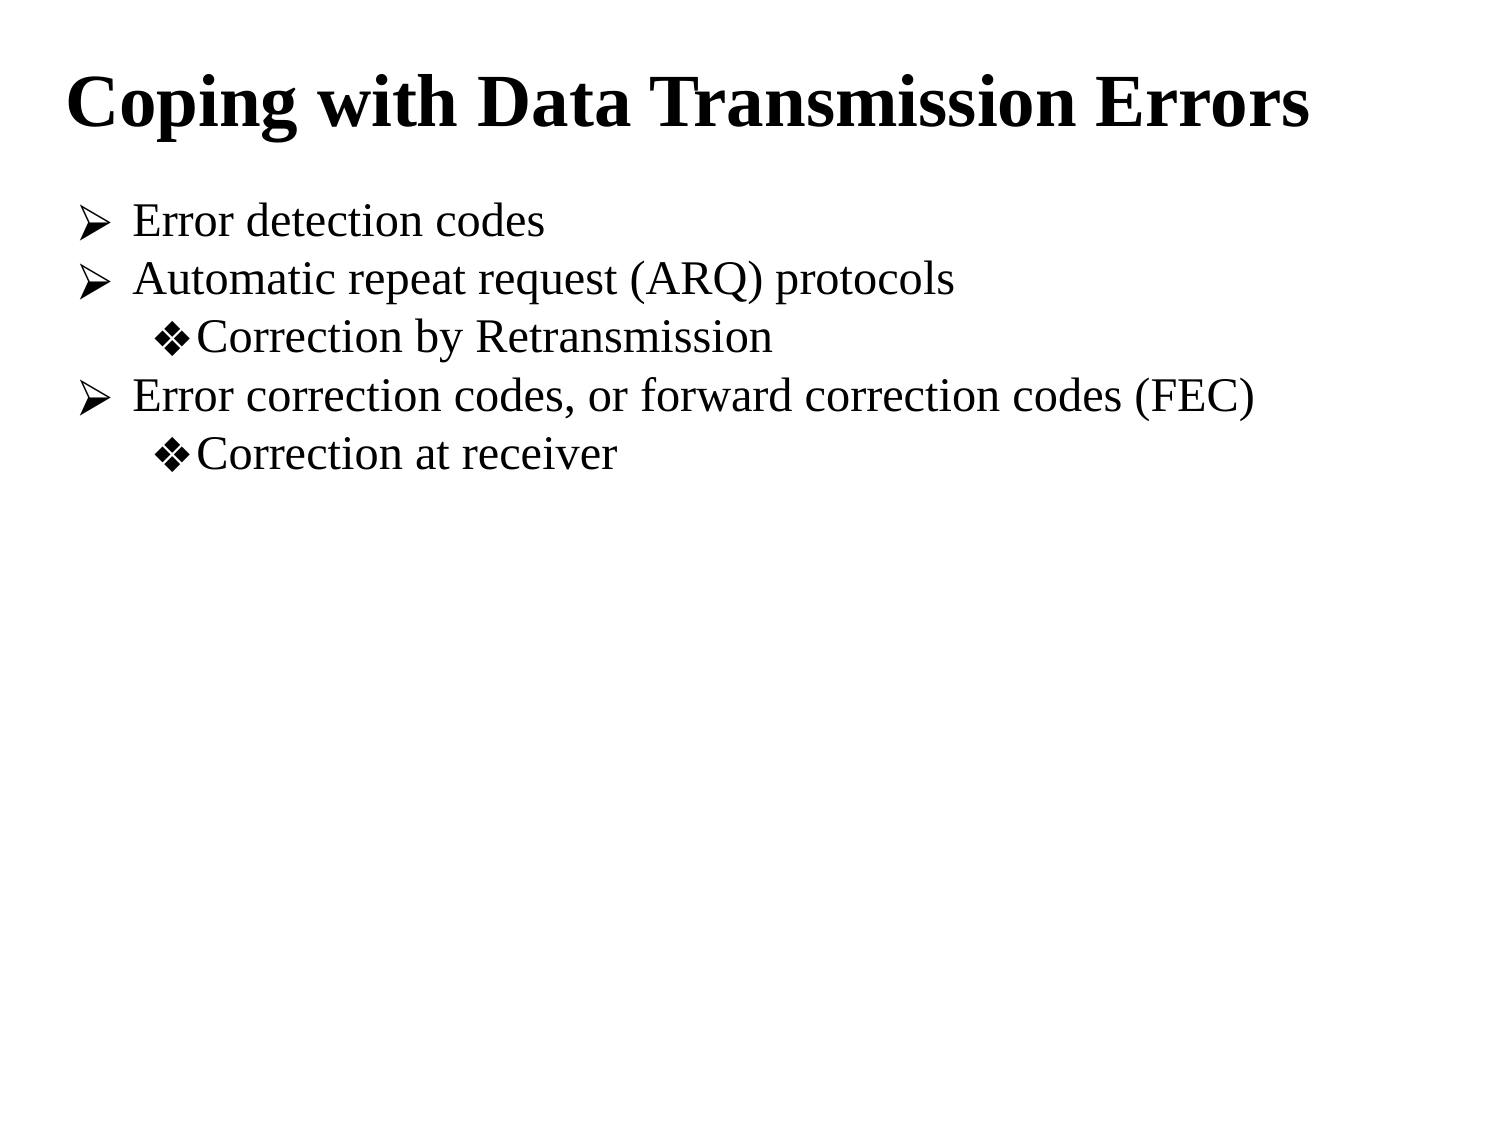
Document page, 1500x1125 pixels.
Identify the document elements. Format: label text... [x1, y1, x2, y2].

list Error detection codes Automatic repeat request (ARQ) protocols Correction by Retransmission Error correction codes, or forward correction codes (FEC) Correction at receiver [62, 187, 1413, 488]
title Coping with Data Transmission Errors [50, 24, 1400, 168]
